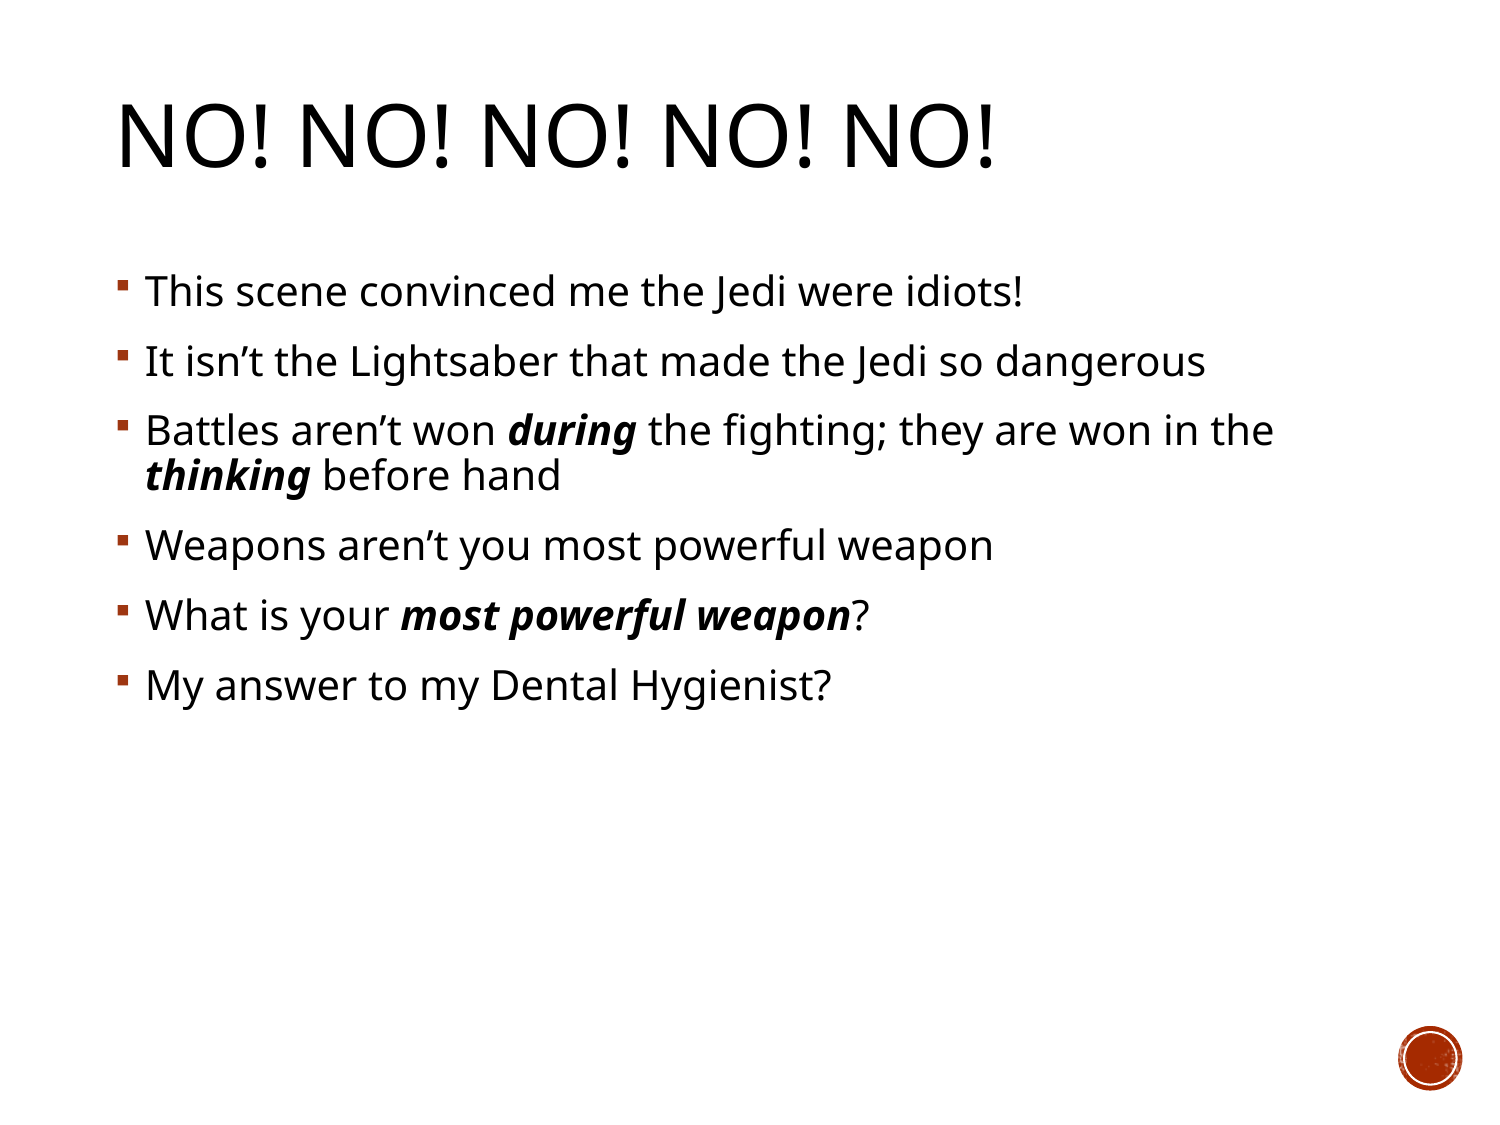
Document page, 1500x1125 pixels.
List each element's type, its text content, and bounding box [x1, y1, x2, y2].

title NO! NO! NO! NO! NO! [99, 45, 1400, 233]
list This scene convinced me the Jedi were idiots! It isn’t the Lightsaber that made the Jedi so dangerous Battles aren’t won during the fighting; they are won in the thinking before hand Weapons aren’t you most powerful weapon What is your most powerful weapon? My answer to my Dental Hygienist? [99, 262, 1400, 938]
